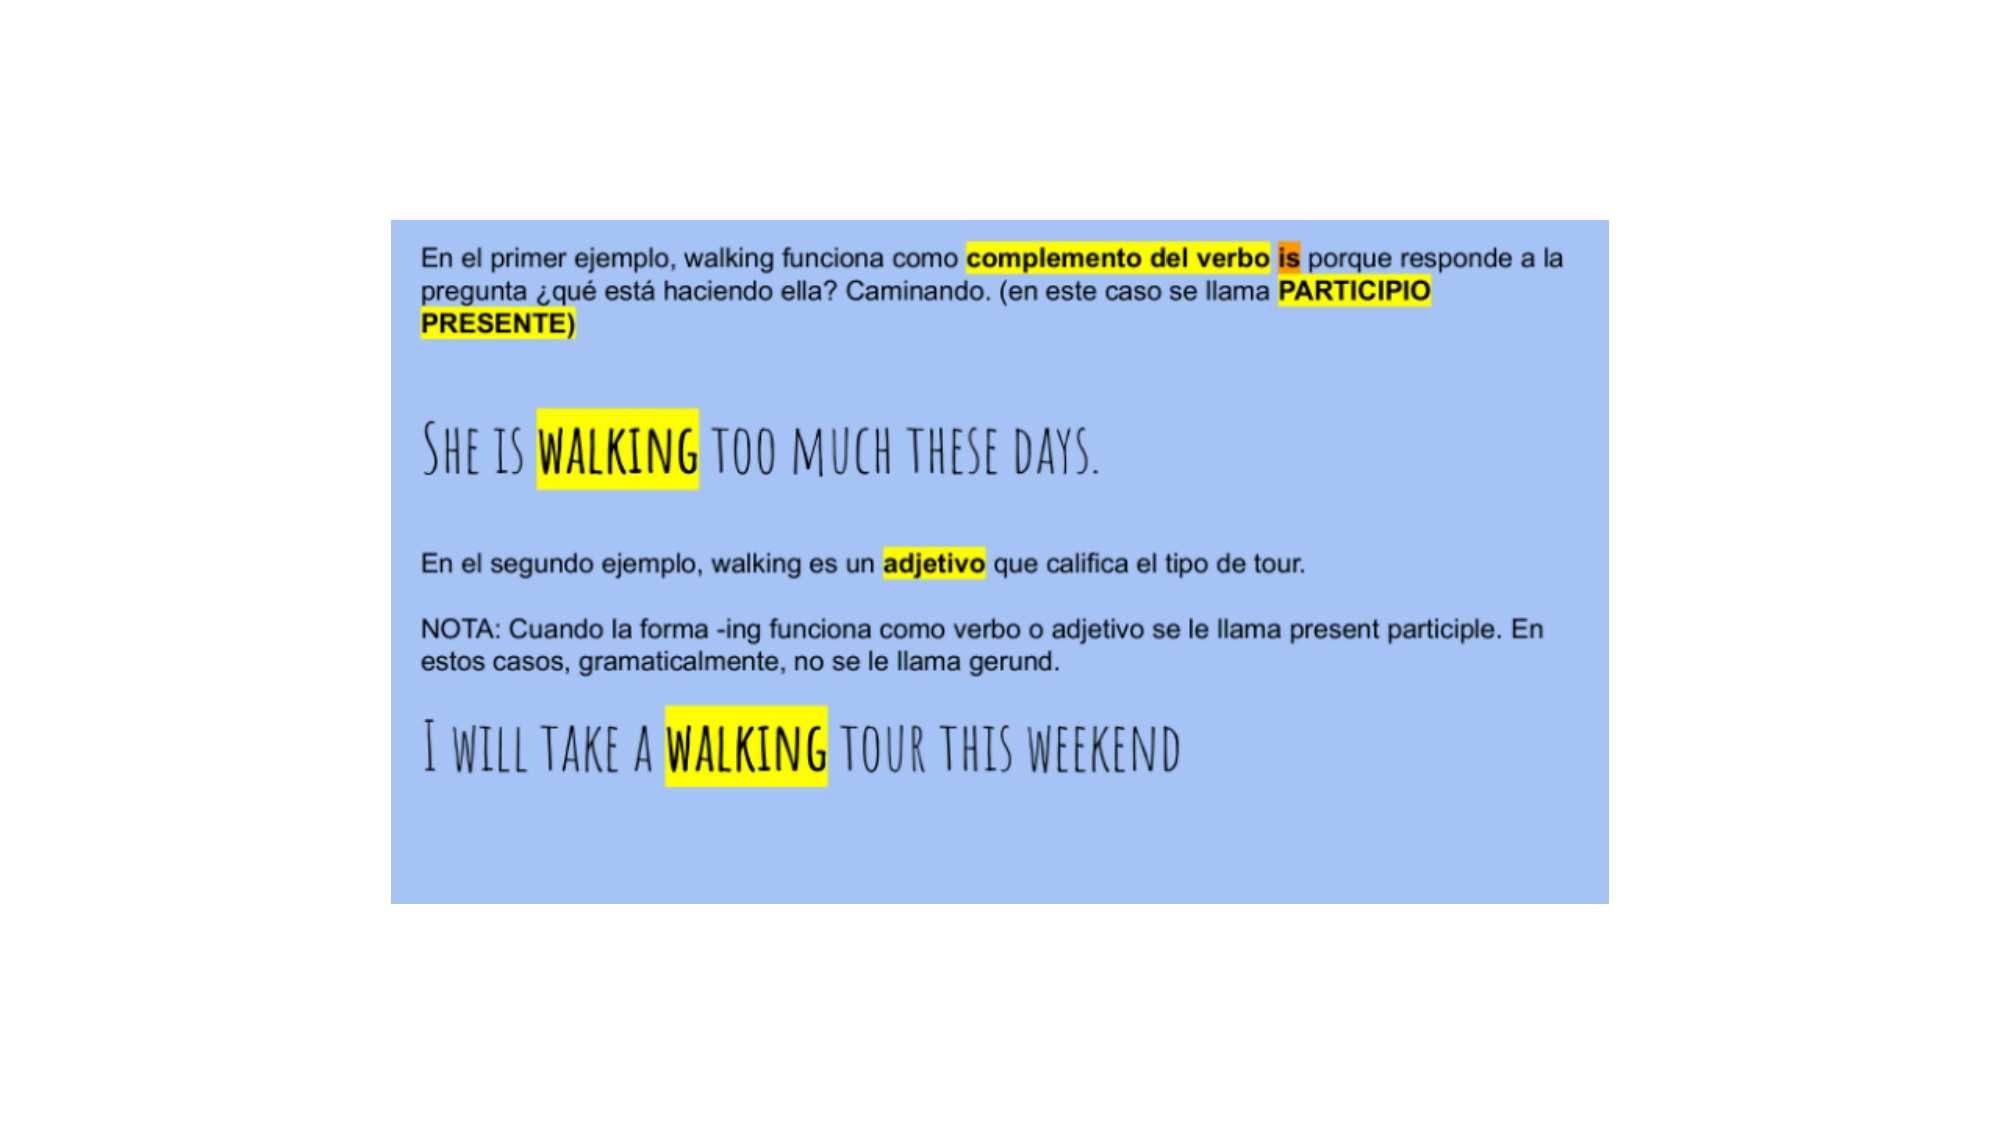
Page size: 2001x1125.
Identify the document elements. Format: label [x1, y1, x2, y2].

picture [391, 220, 1609, 904]
